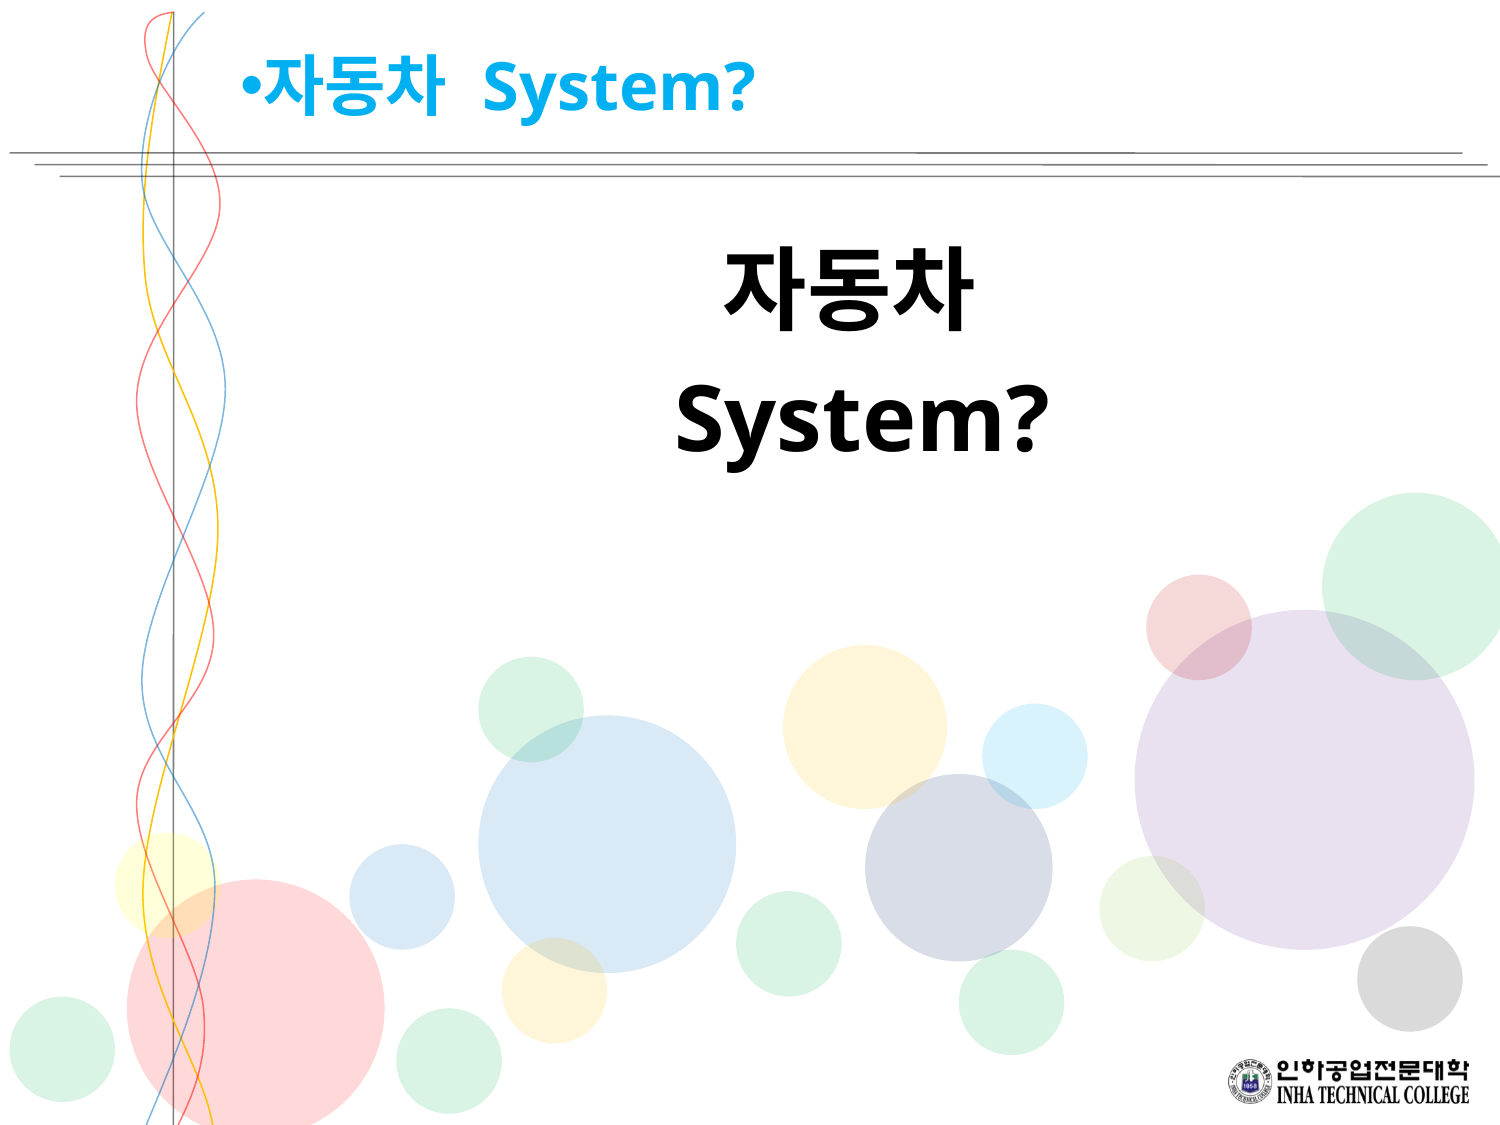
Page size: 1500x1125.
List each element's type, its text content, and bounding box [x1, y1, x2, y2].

list 자동차 System? [225, 224, 1500, 991]
picture [1228, 1059, 1469, 1104]
title 자동차 System? [225, 15, 1500, 153]
